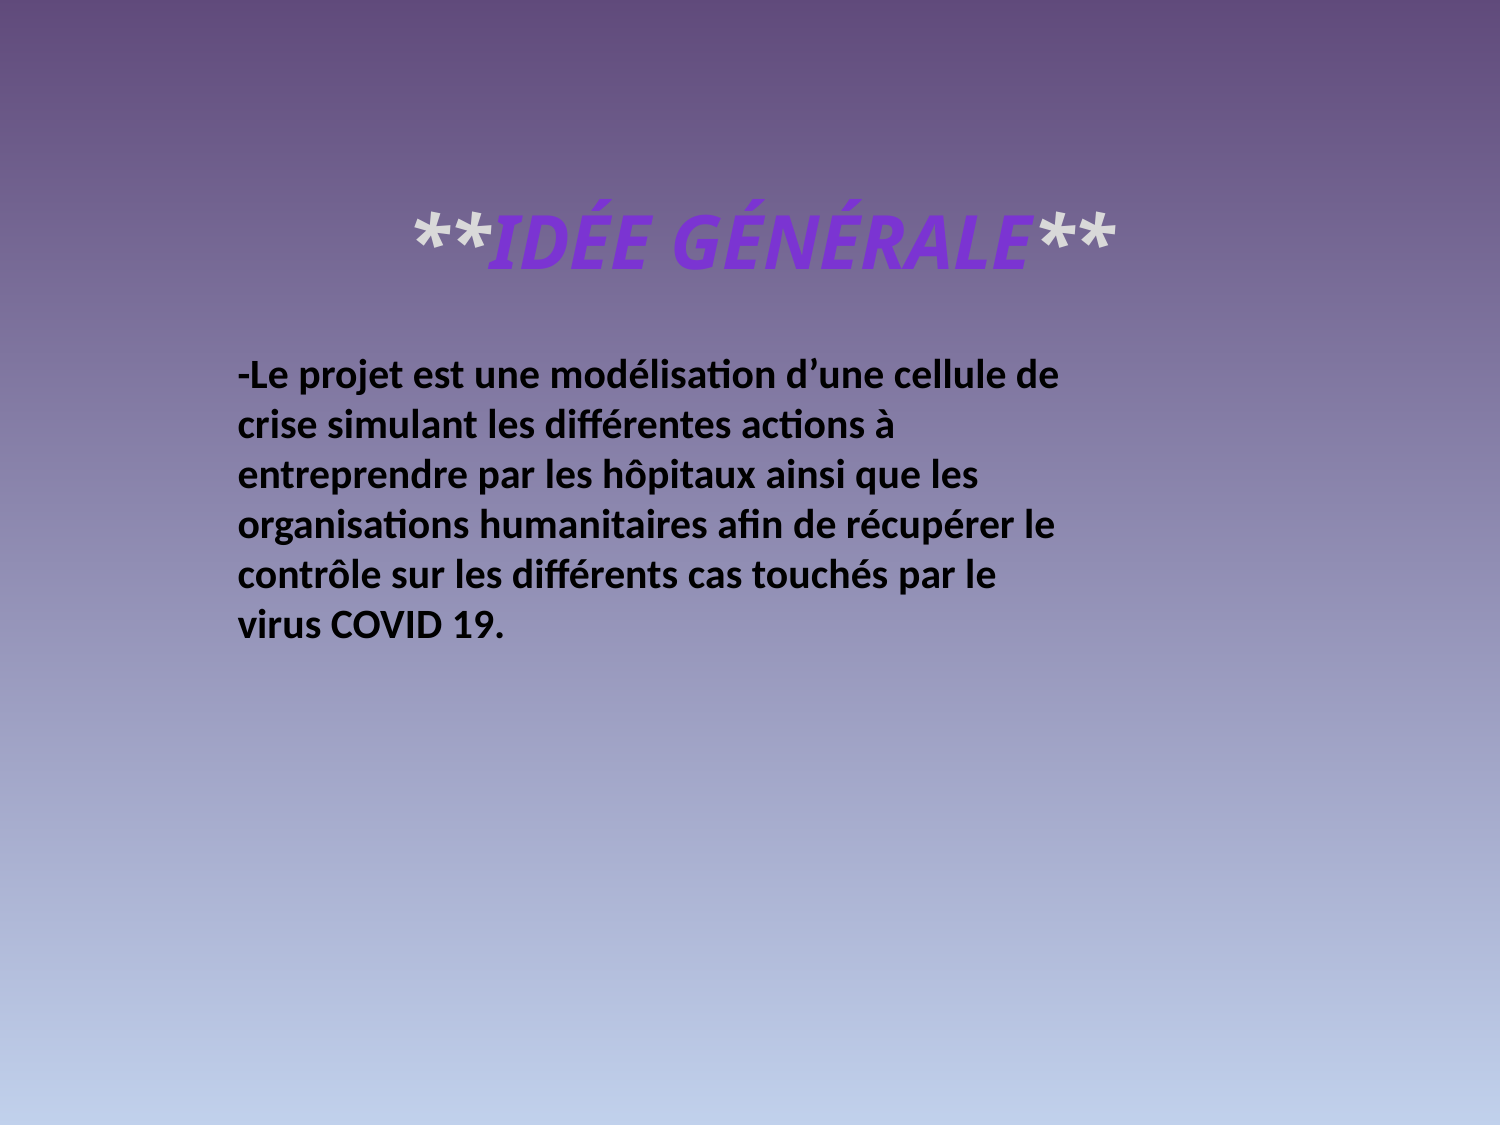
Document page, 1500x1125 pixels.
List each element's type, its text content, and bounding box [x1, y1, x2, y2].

text_box **Idée Générale** [351, 187, 1172, 293]
text_box -Le projet est une modélisation d’une cellule de crise simulant les différentes actions à entreprendre par les hôpitaux ainsi que les organisations humanitaires afin de récupérer le contrôle sur les différents cas touchés par le virus COVID 19. [222, 339, 1102, 700]
